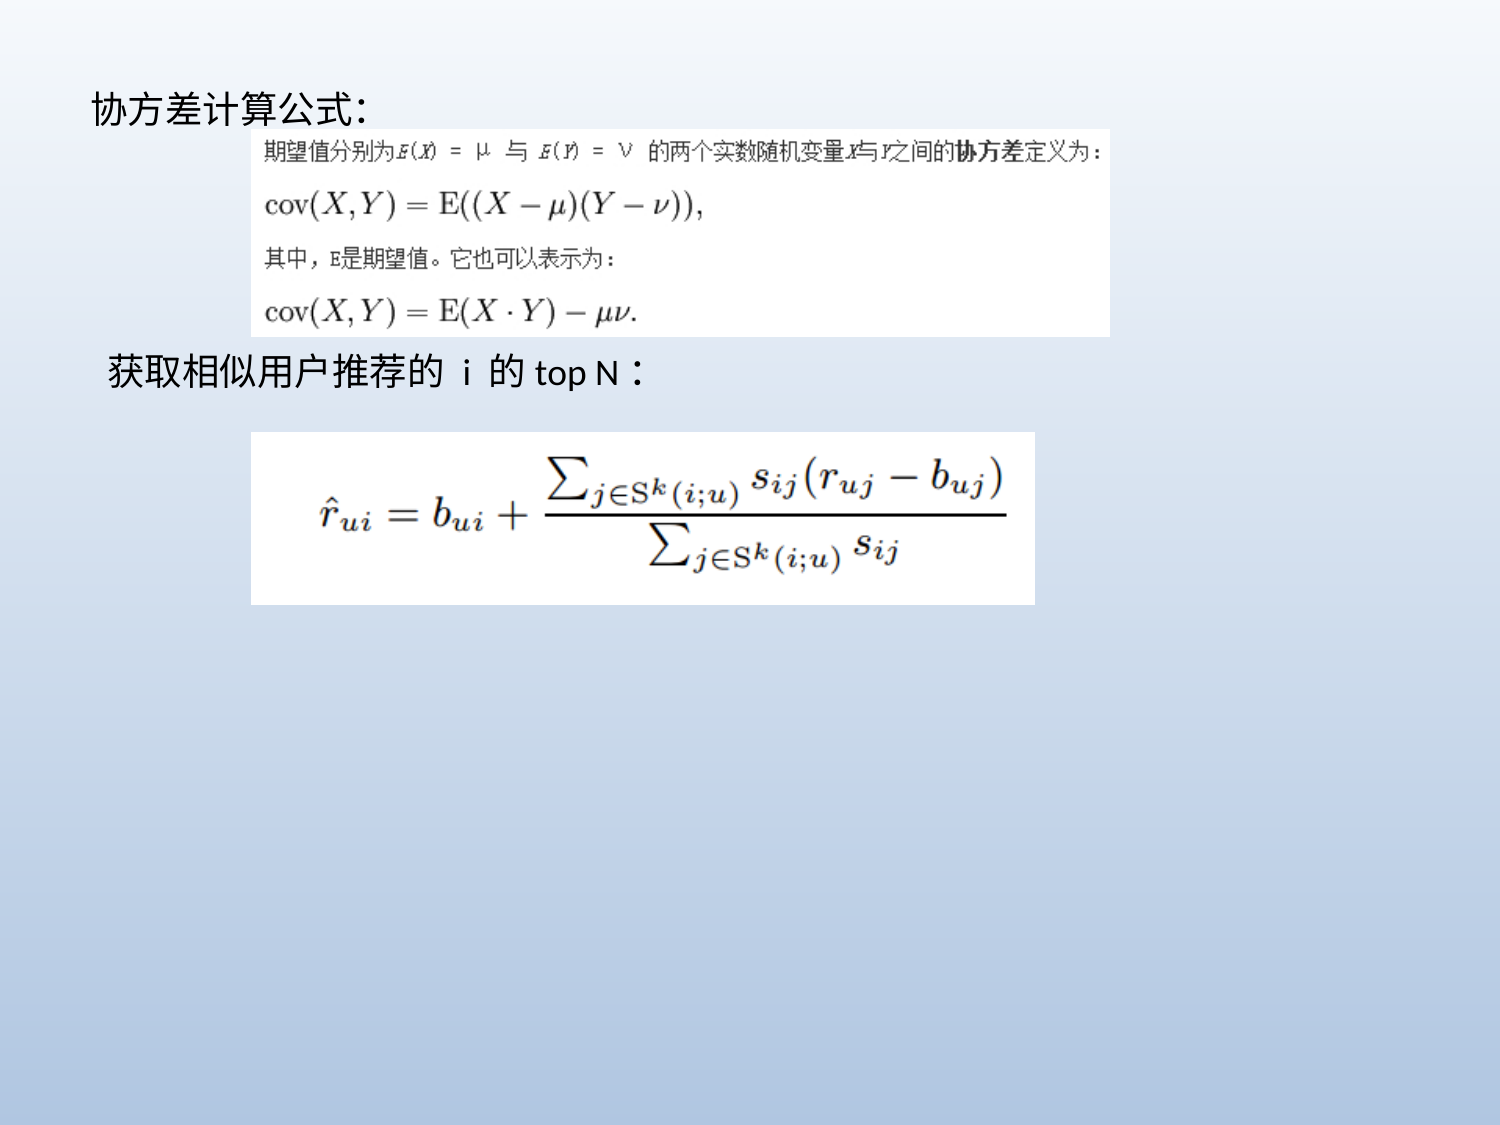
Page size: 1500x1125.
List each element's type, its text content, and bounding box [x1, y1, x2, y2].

list 协方差计算公式： 获取相似用户推荐的 i 的top N： [74, 77, 1426, 1006]
picture [251, 432, 1035, 605]
picture [251, 129, 1110, 337]
